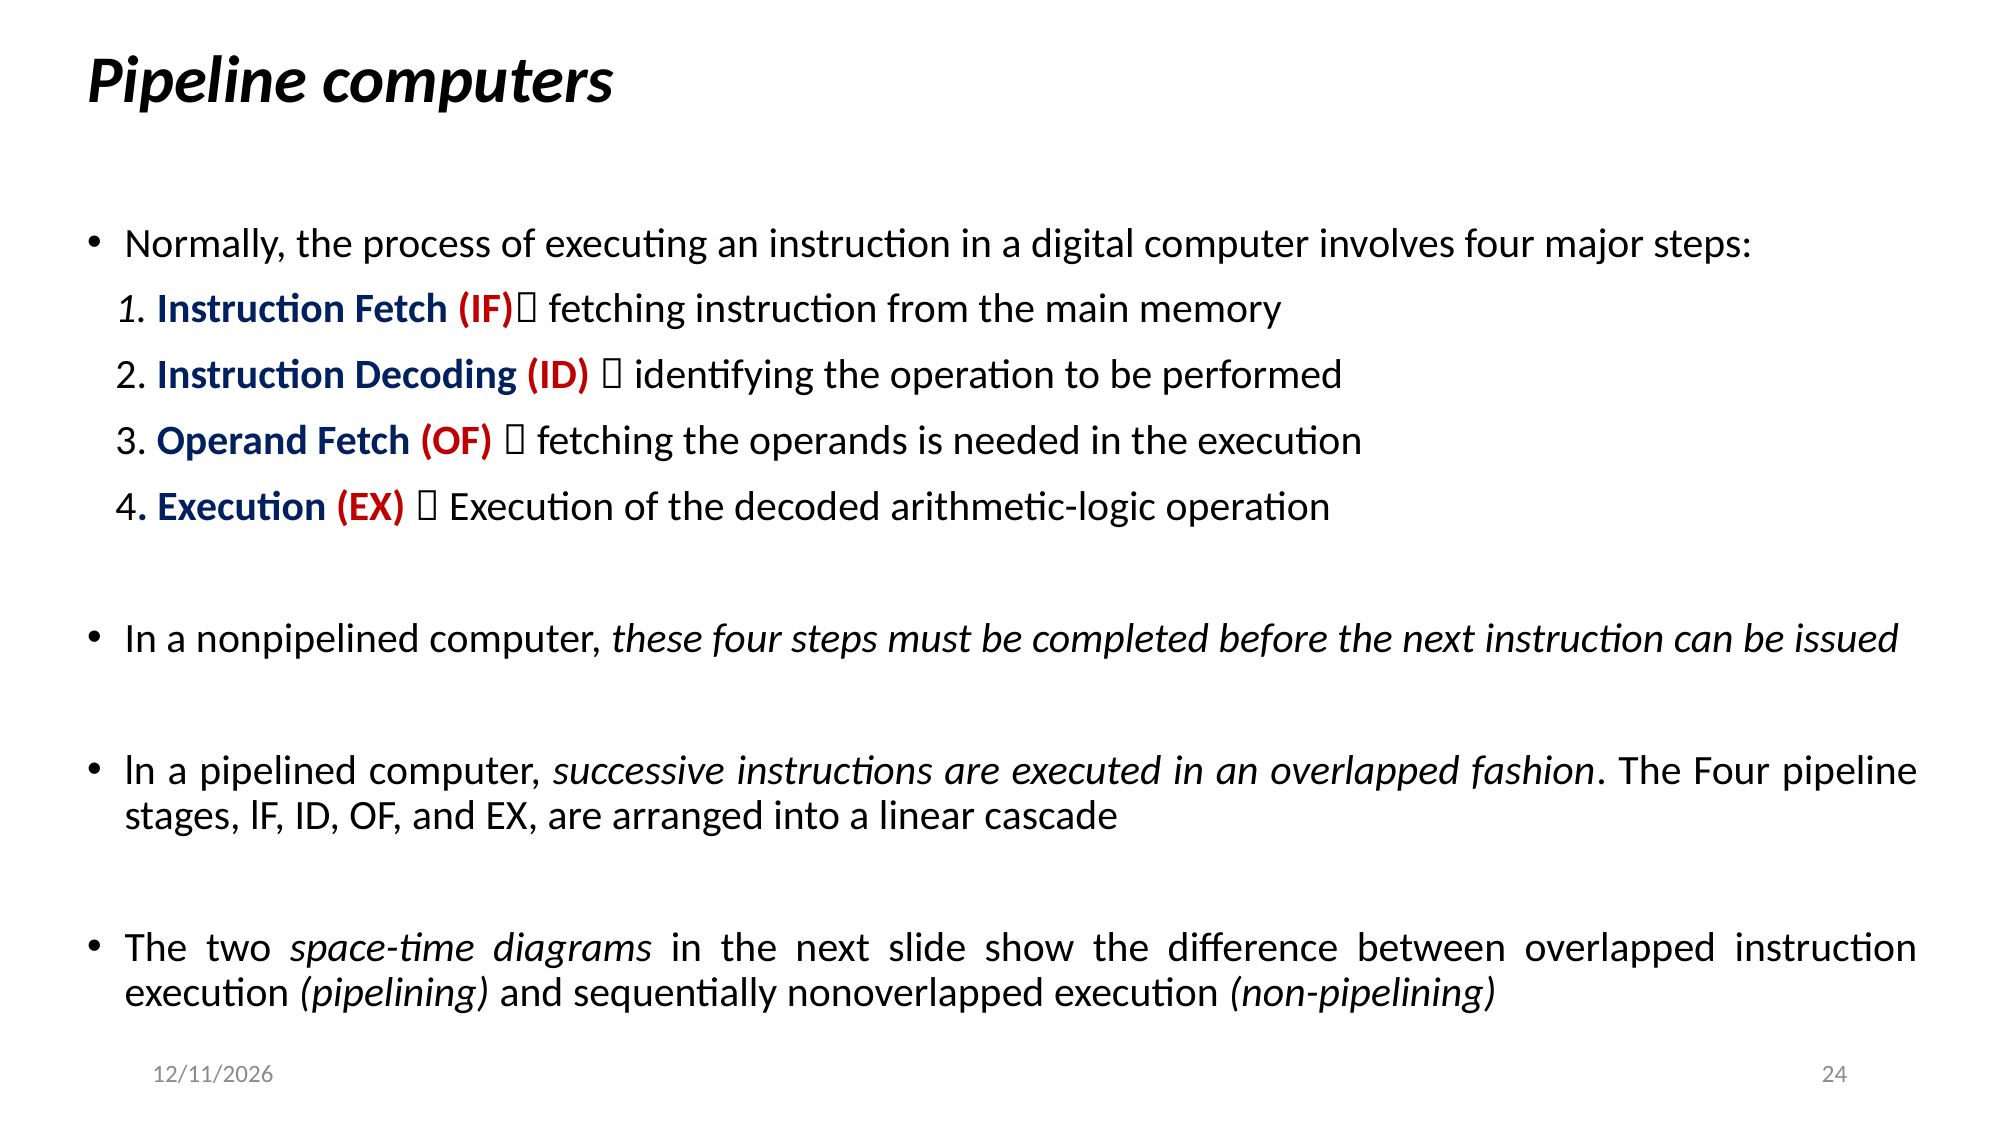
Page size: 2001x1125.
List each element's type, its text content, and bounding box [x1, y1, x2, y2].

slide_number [137, 1042, 588, 1103]
list Pipeline computers Normally, the process of executing an instruction in a digital computer involves four major steps: 1. Instruction Fetch (IF) fetching instruction from the main memory 2. Instruction Decoding (ID)  identifying the operation to be performed 3. Operand Fetch (OF)  fetching the operands is needed in the execution 4. Execution (EX)  Execution of the decoded arithmetic-logic operation In a nonpipelined computer, these four steps must be completed before the next instruction can be issued ln a pipelined computer, successive instructions are executed in an overlapped fashion. The Four pipeline stages, lF, ID, OF, and EX, are arranged into a linear cascade The two space-time diagrams in the next slide show the difference between overlapped instruction execution (pipelining) and sequentially nonoverlapped execution (non-pipelining) [71, 36, 1933, 1104]
slide_number 24 [1412, 1042, 1863, 1103]
